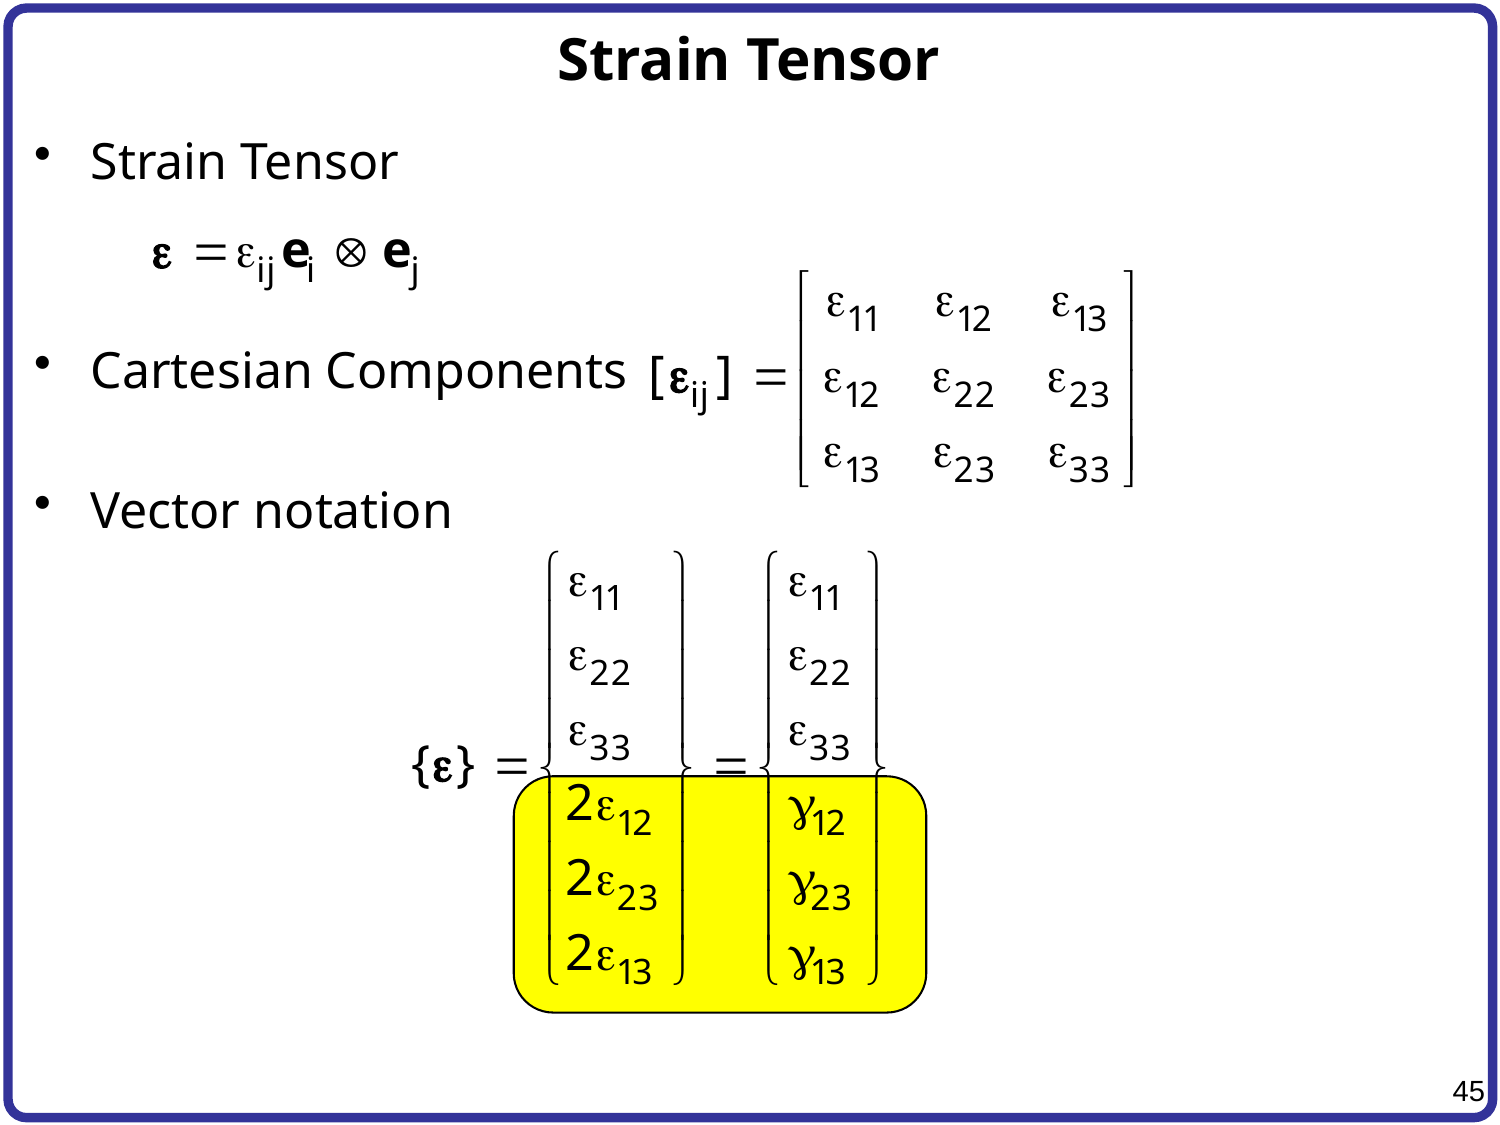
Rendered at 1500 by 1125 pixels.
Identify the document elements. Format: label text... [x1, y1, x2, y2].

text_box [648, 265, 1147, 494]
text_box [407, 545, 893, 992]
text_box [148, 217, 428, 300]
title Strain Tensor [6, 7, 1492, 106]
list Strain Tensor Cartesian Components Vector notation [18, 121, 1481, 1086]
